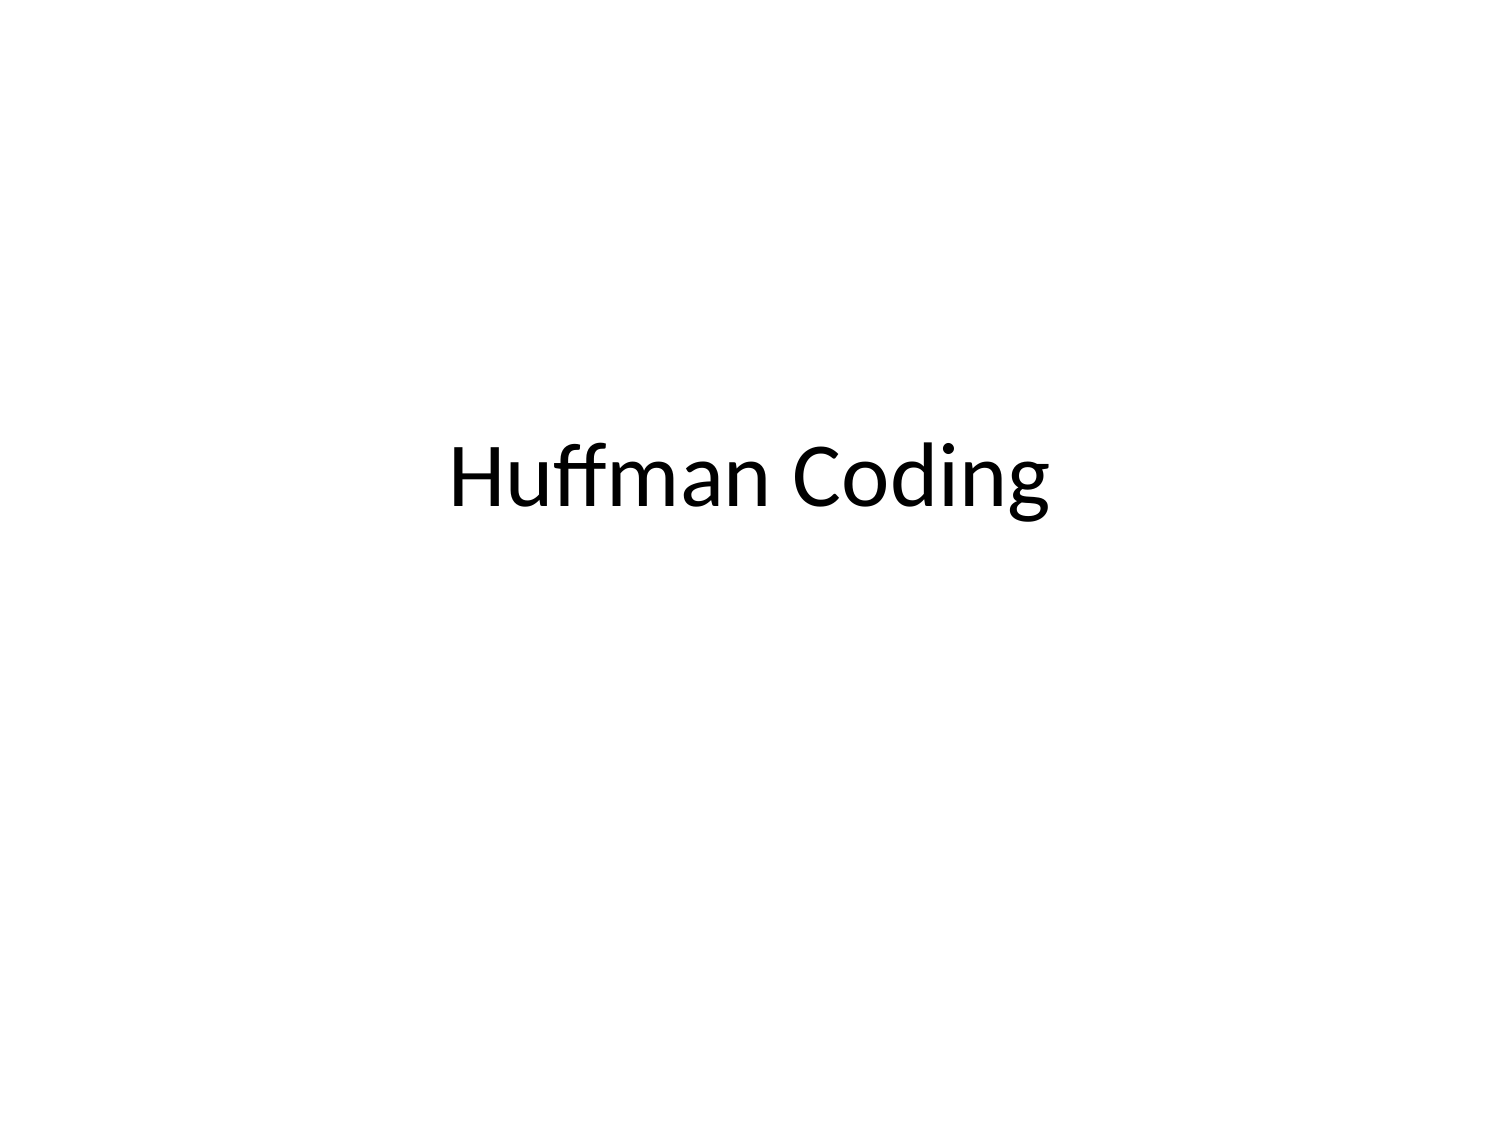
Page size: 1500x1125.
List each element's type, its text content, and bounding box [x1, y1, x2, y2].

title Huffman Coding [112, 349, 1388, 591]
